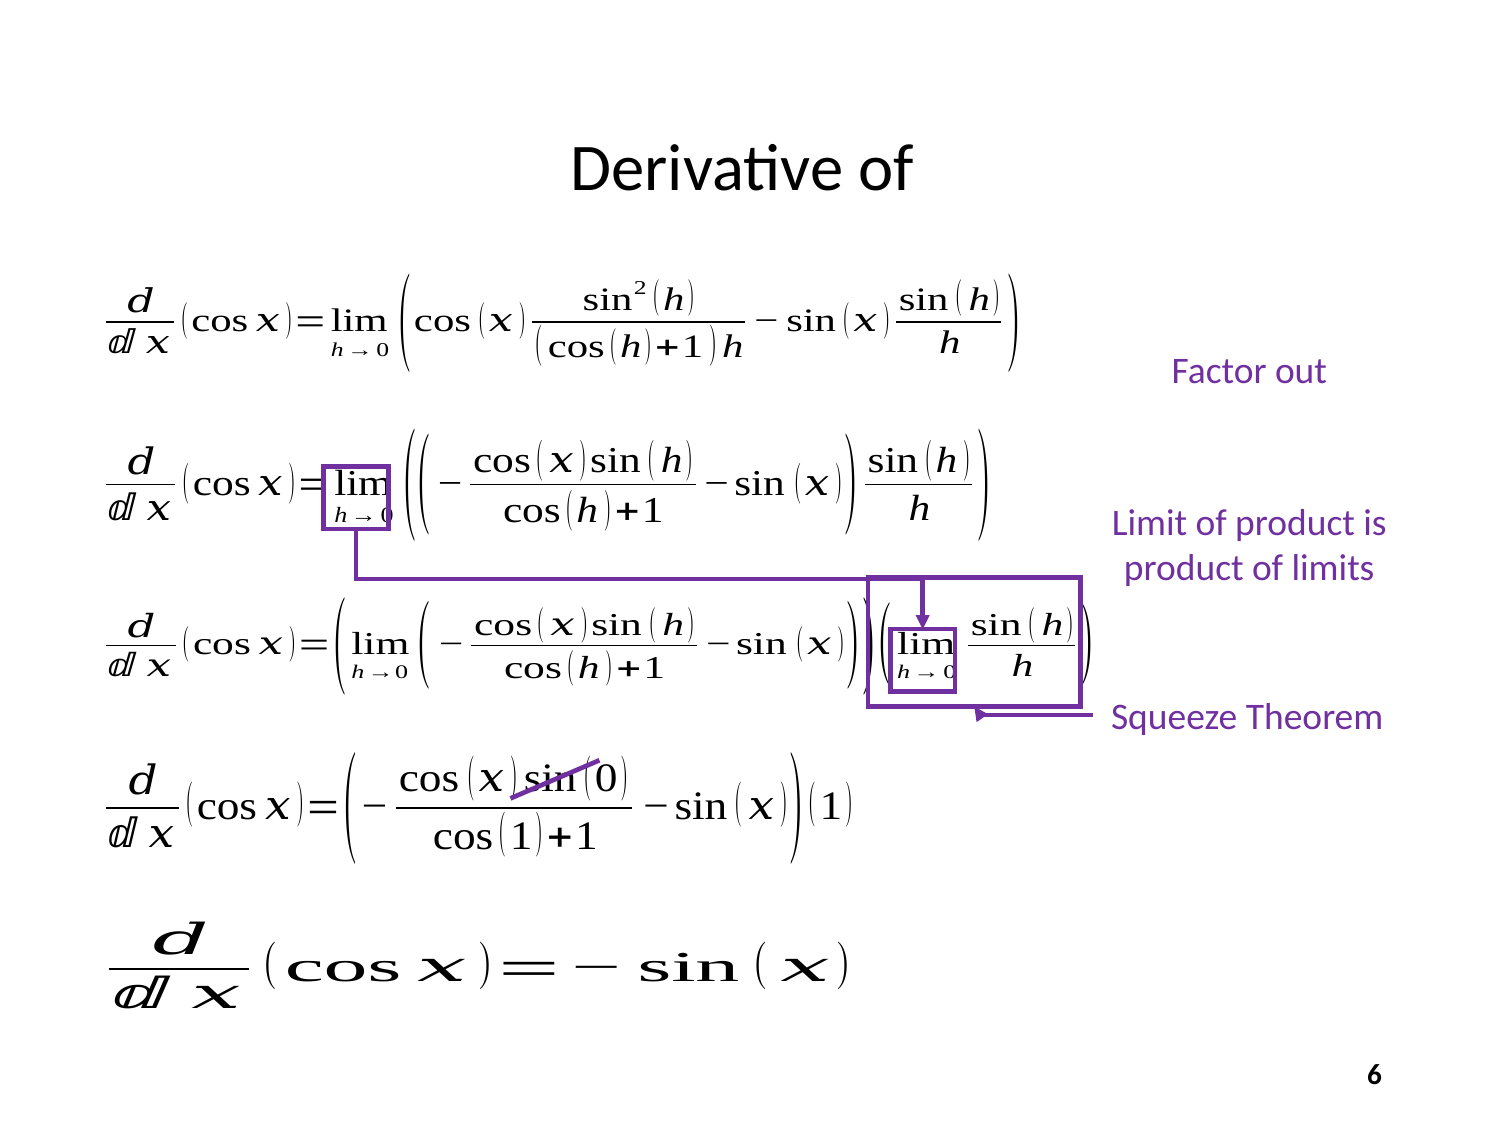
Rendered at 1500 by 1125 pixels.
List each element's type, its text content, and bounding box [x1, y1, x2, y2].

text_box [974, 706, 1093, 750]
text_box [889, 628, 956, 693]
text_box [867, 577, 1082, 708]
text_box [322, 465, 389, 530]
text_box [589, 295, 690, 863]
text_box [510, 760, 589, 799]
slide_number 6 [1059, 1042, 1397, 1103]
text_box Limit of product is product of limits [1090, 490, 1409, 596]
